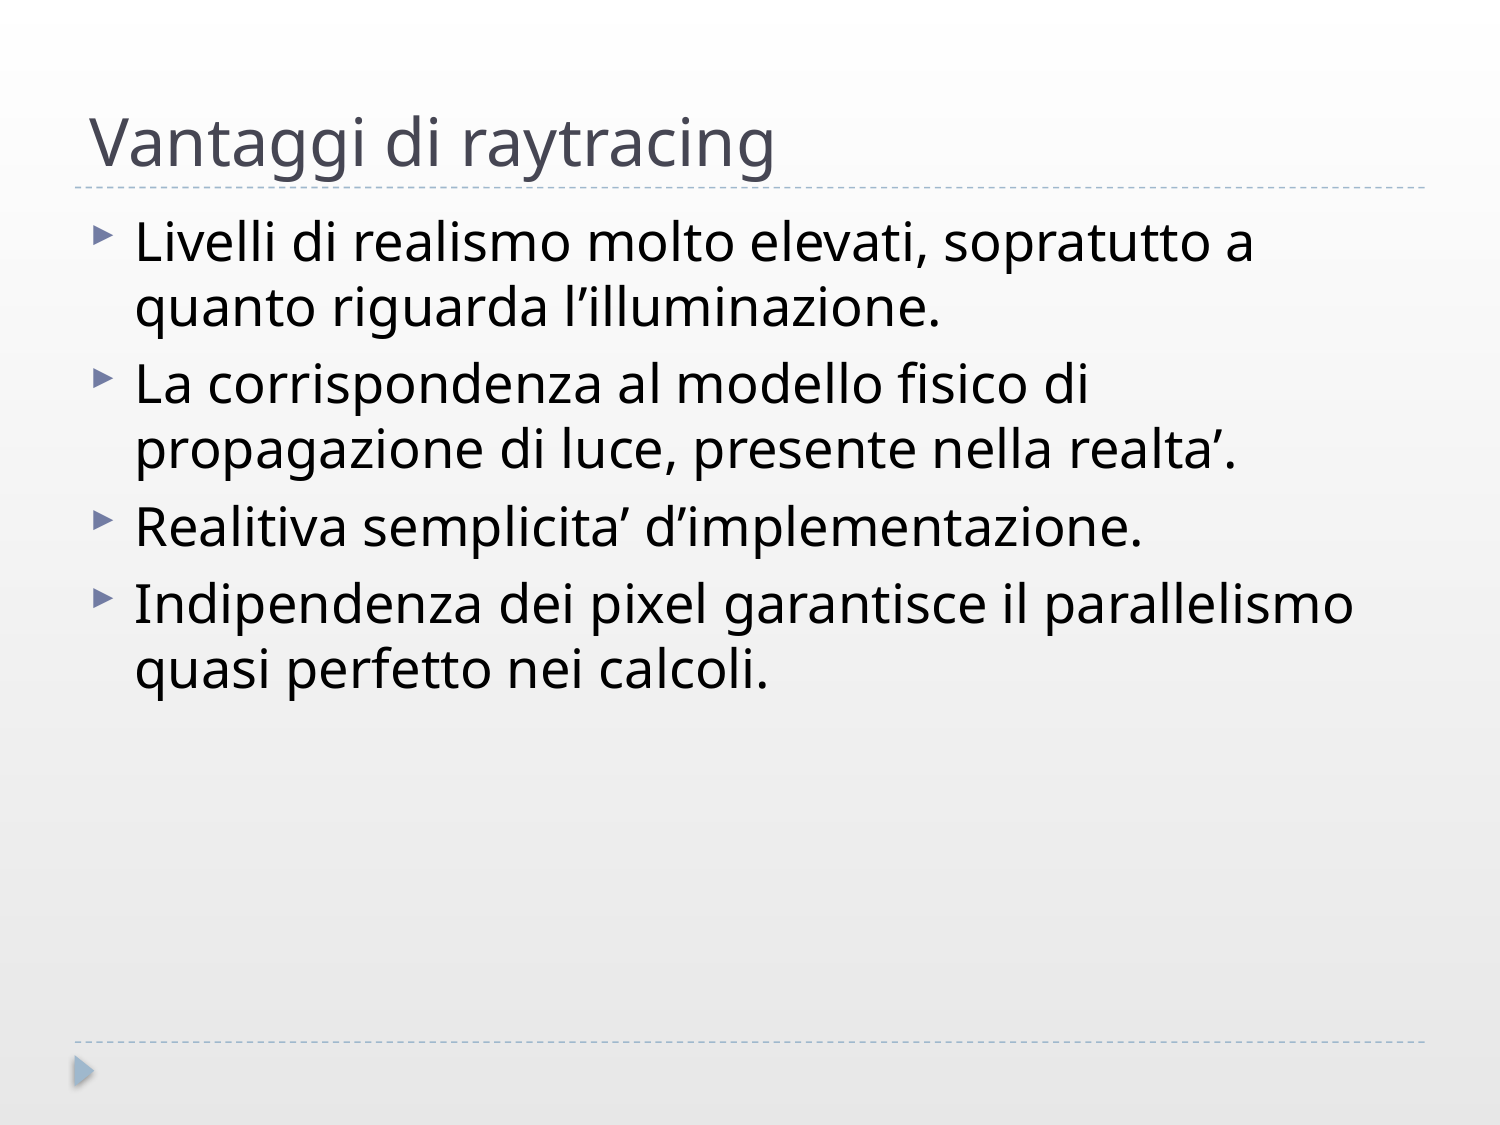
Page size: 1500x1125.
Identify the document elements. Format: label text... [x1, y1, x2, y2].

list Livelli di realismo molto elevati, sopratutto a quanto riguarda l’illuminazione. La corrispondenza al modello fisico di propagazione di luce, presente nella realta’. Realitiva semplicita’ d’implementazione. Indipendenza dei pixel garantisce il parallelismo quasi perfetto nei calcoli. [75, 200, 1425, 1010]
title Vantaggi di raytracing [75, 24, 1425, 188]
